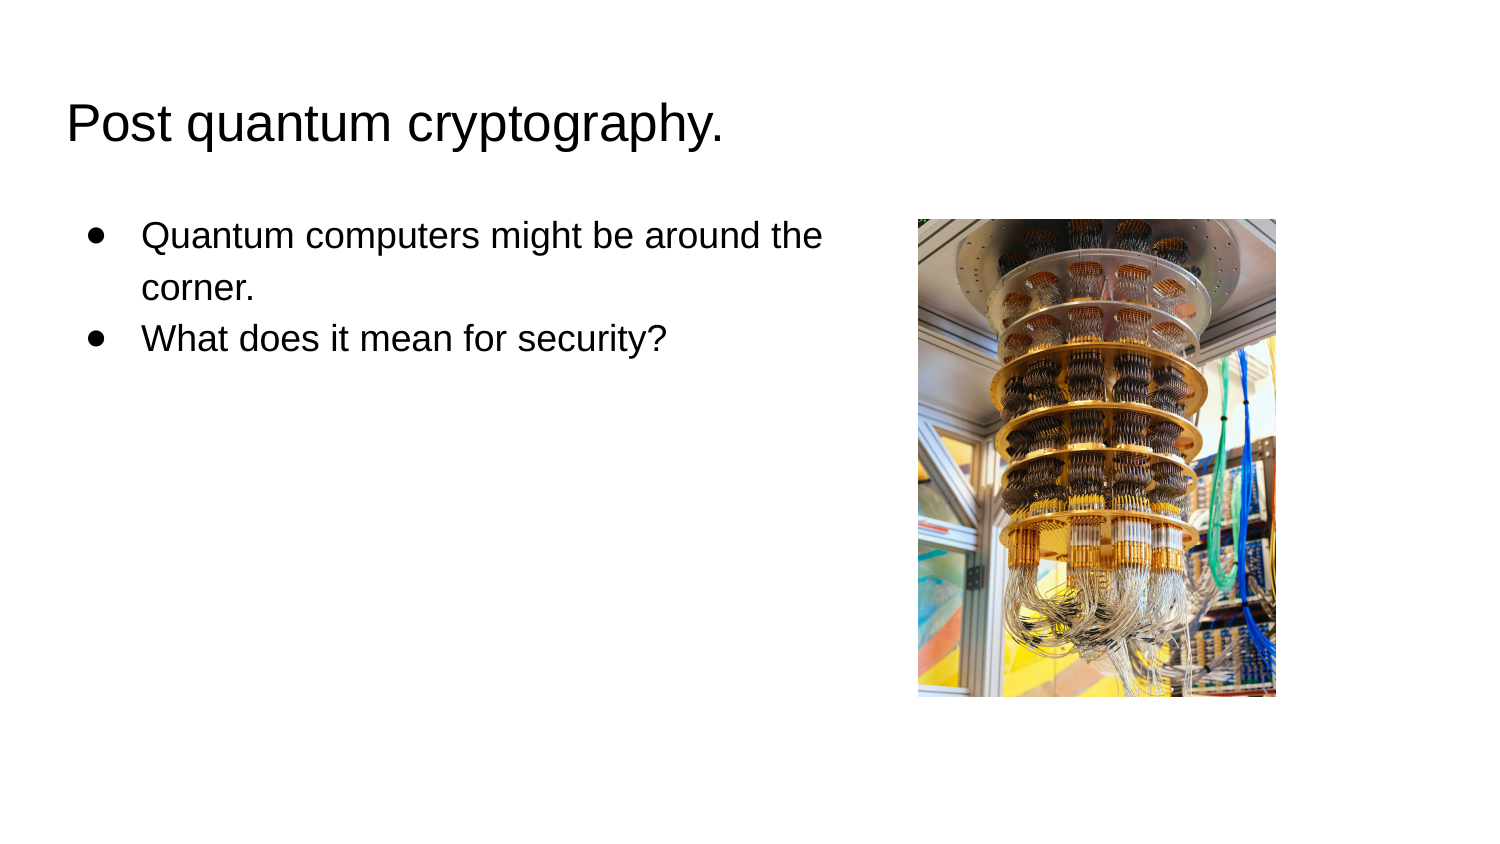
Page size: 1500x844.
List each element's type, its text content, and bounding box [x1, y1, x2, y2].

list Quantum computers might be around the corner. What does it mean for security? [51, 189, 1449, 750]
picture [917, 219, 1277, 697]
title Post quantum cryptography. [51, 72, 1449, 167]
